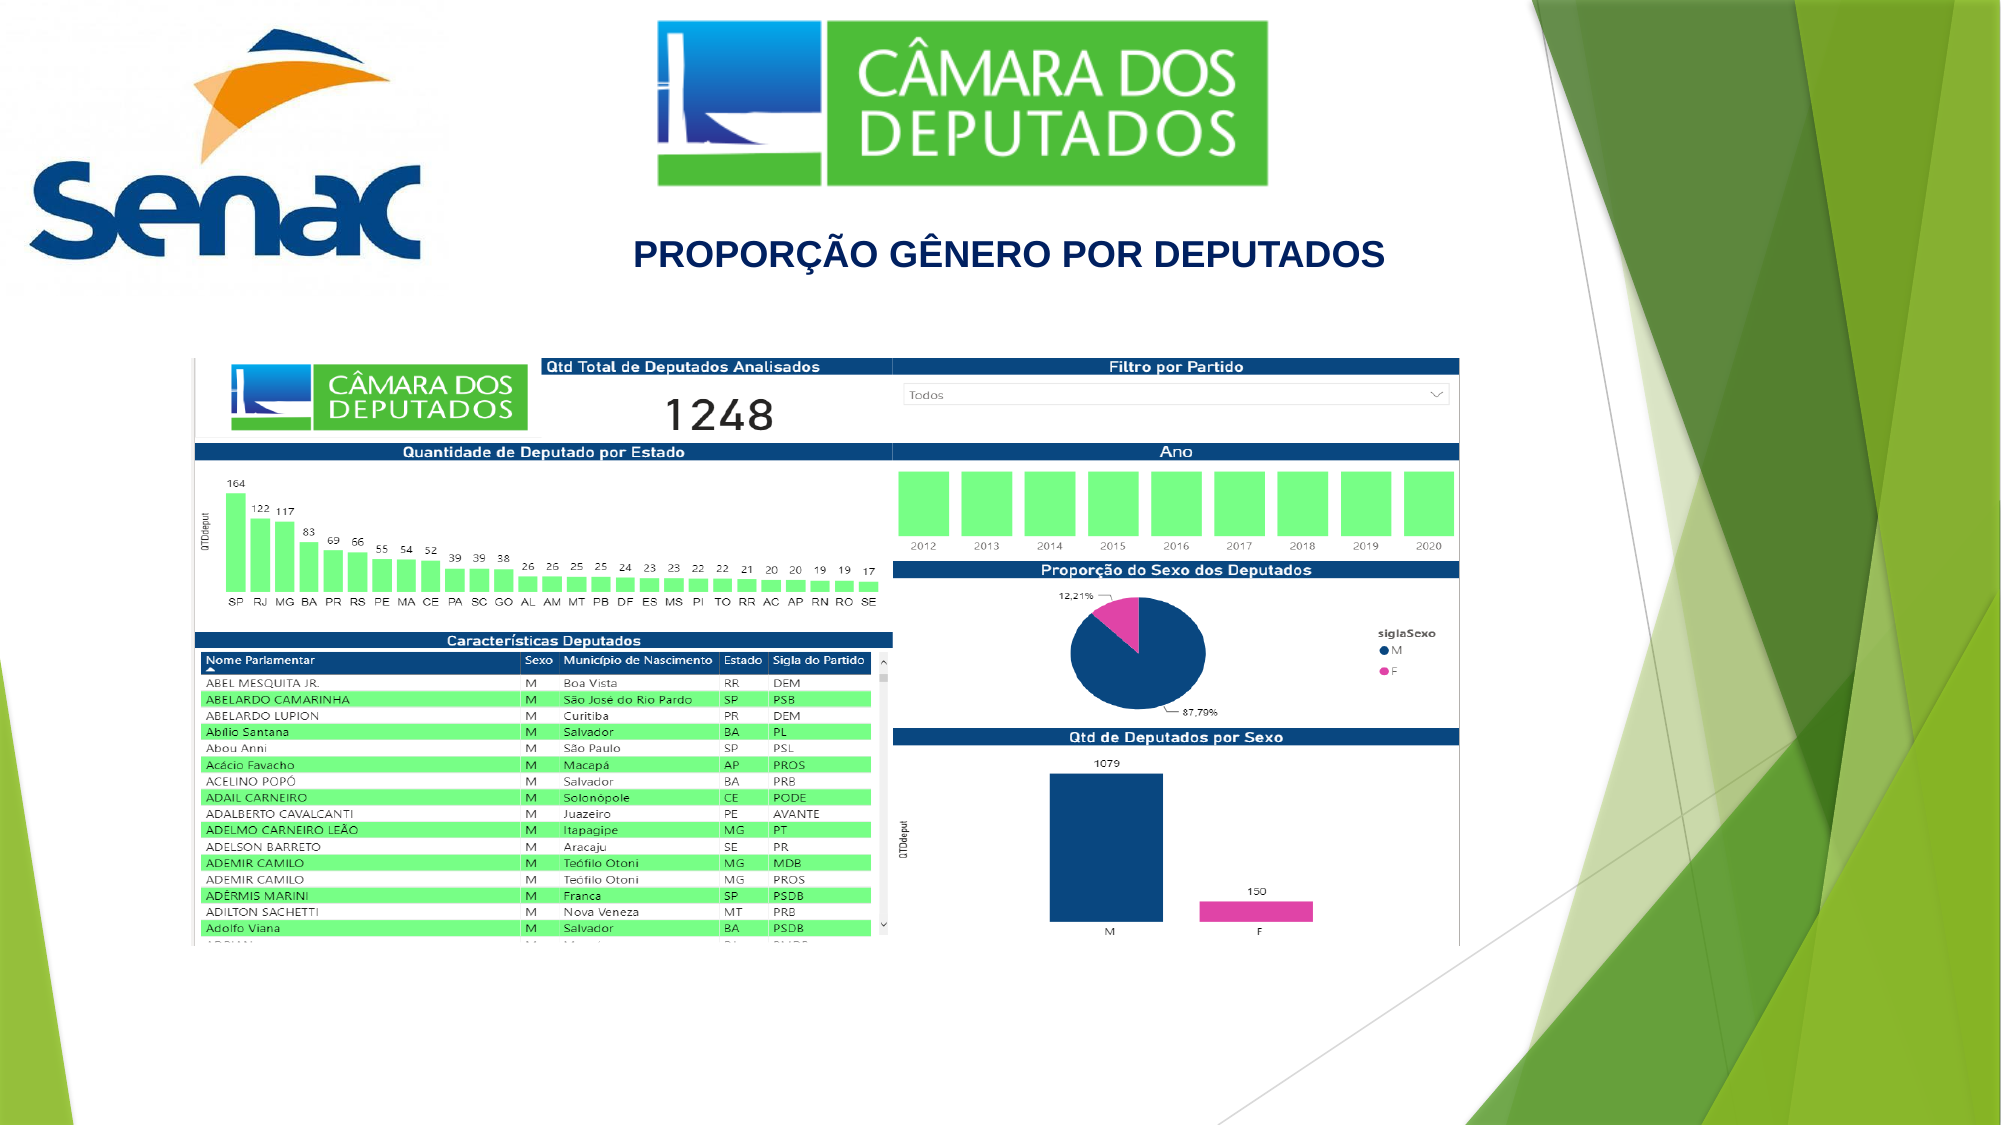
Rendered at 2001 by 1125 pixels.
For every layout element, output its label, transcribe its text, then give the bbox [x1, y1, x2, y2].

text_box PROPORÇÃO GÊNERO POR DEPUTADOS [618, 222, 1620, 283]
picture [191, 357, 1463, 947]
picture [0, 0, 449, 297]
picture [651, 14, 1274, 193]
